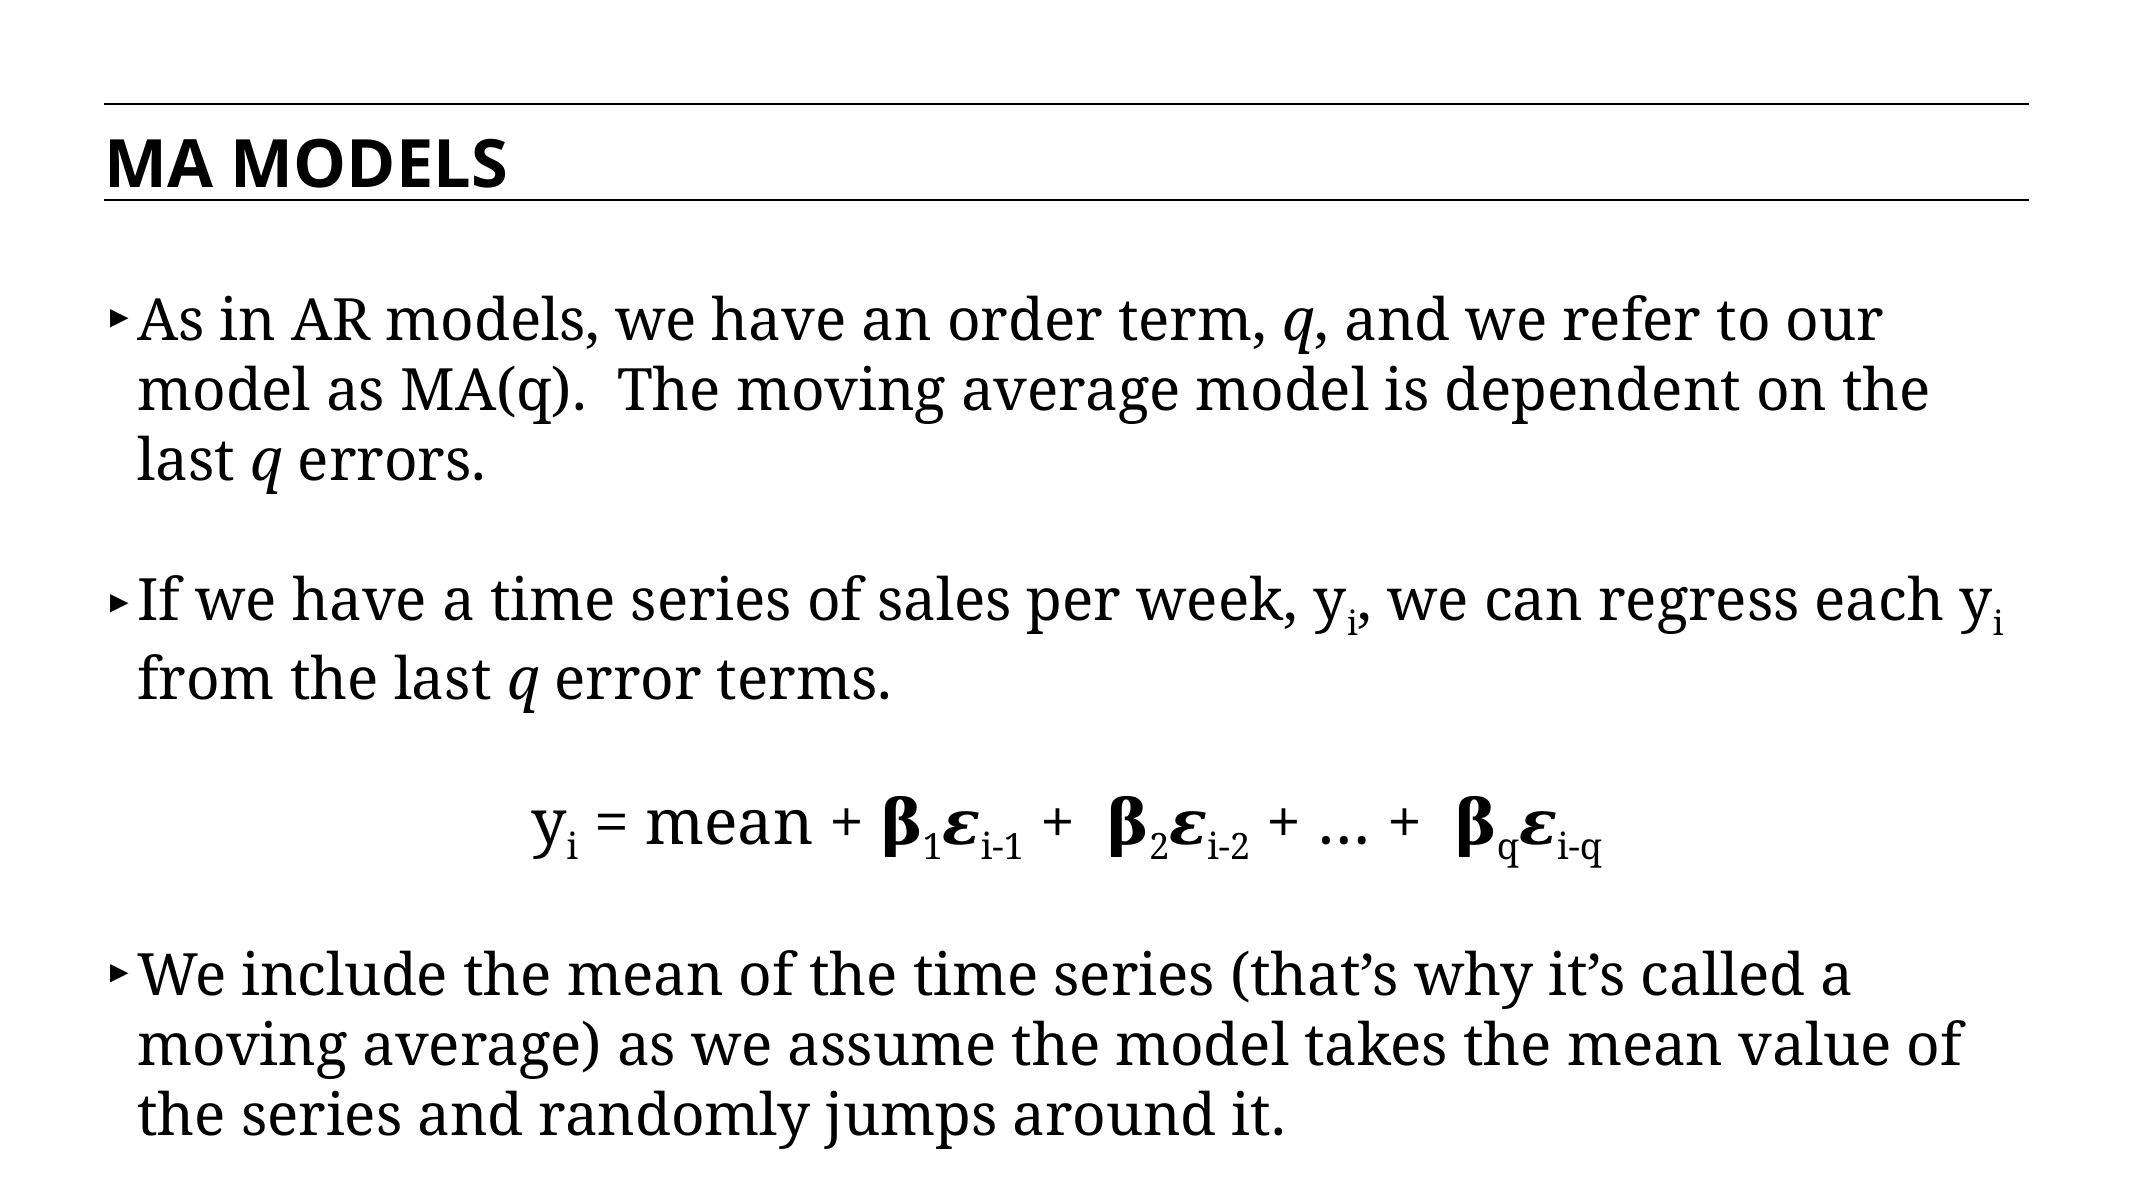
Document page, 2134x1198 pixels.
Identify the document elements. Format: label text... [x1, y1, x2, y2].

text_box MA MODELS [104, 120, 2030, 192]
list As in AR models, we have an order term, q, and we refer to our model as MA(q). The moving average model is dependent on the last q errors. If we have a time series of sales per week, yi, we can regress each yi from the last q error terms. yi = mean + 𝛃1𝜺i-1 + 𝛃2𝜺i-2 + … + 𝛃q𝜺i-q We include the mean of the time series (that’s why it’s called a moving average) as we assume the model takes the mean value of the series and randomly jumps around it. [104, 212, 2030, 837]
